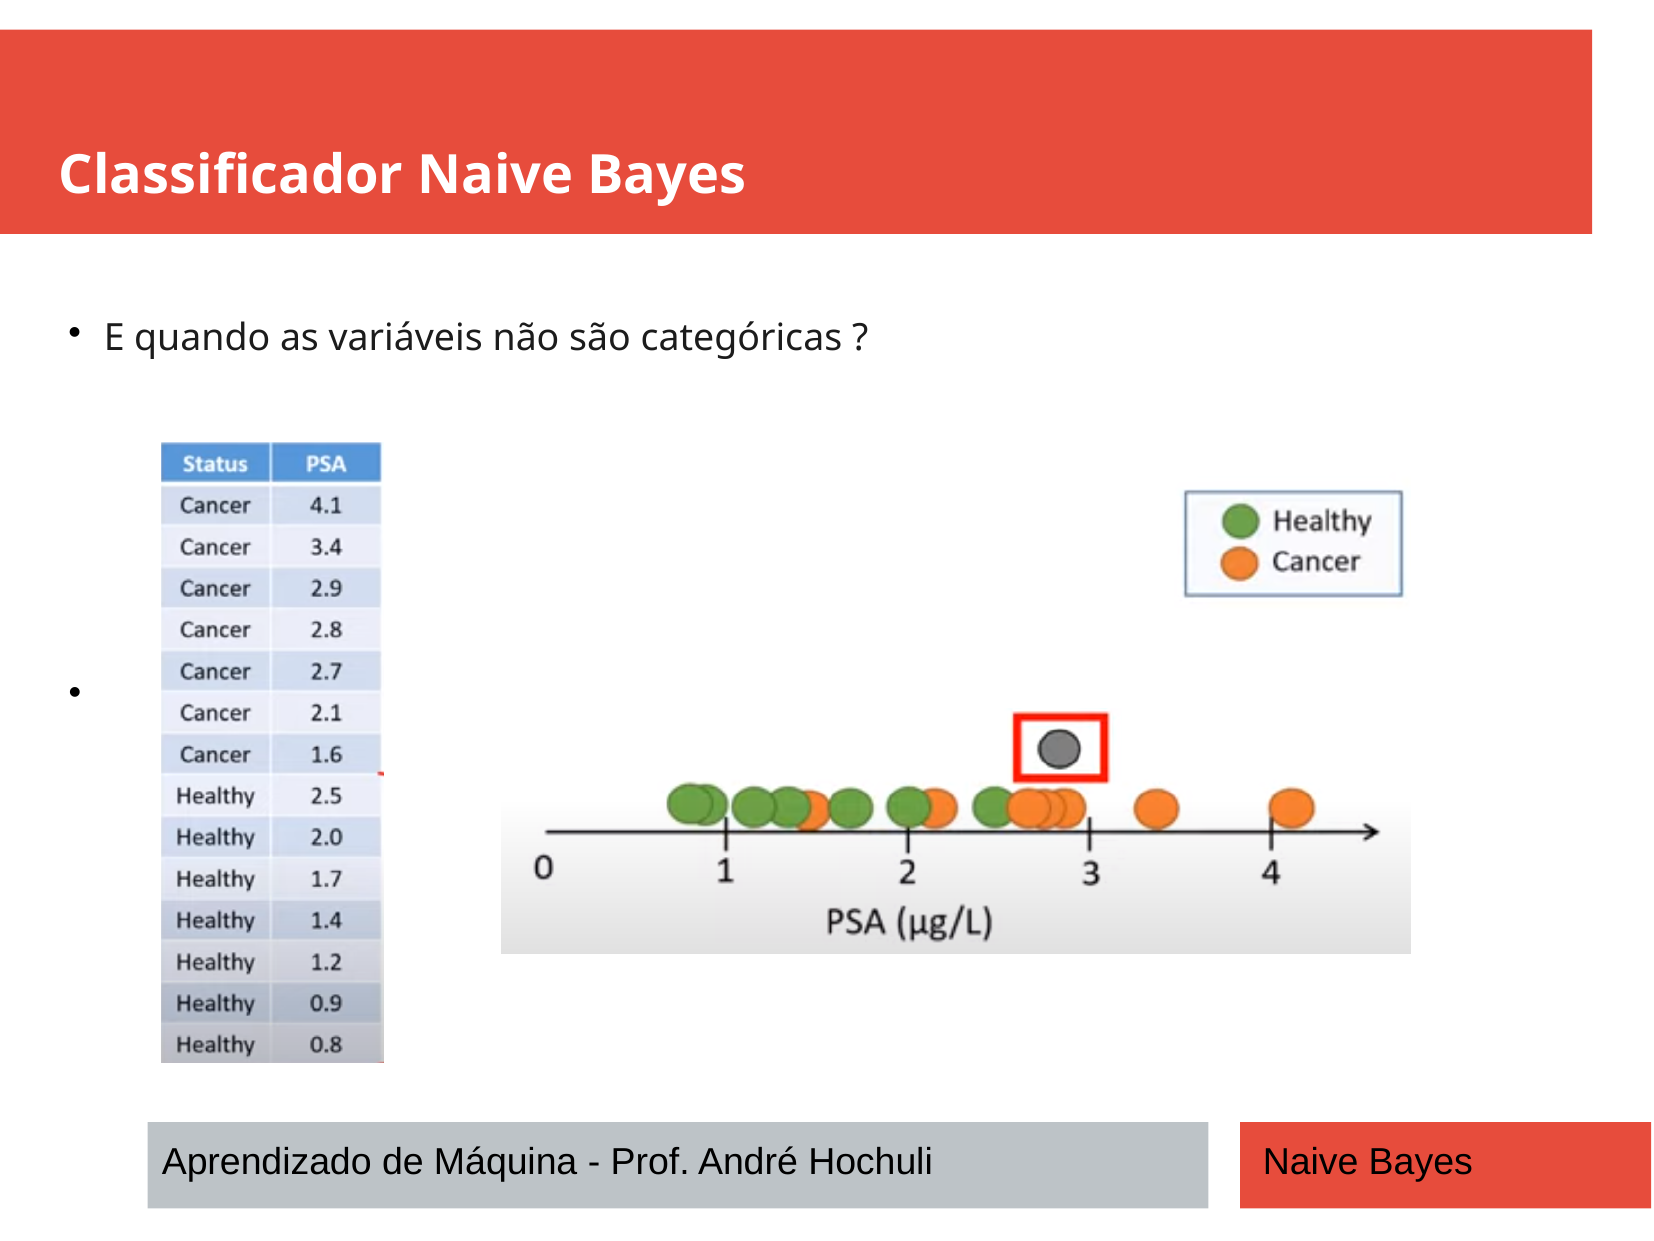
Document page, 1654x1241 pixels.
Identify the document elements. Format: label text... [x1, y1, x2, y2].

text_box Aprendizado de Máquina - Prof. André Hochuli [147, 1129, 1203, 1188]
text_box Naive Bayes [1248, 1129, 1621, 1188]
picture [161, 442, 384, 1064]
picture [501, 472, 1411, 954]
text_box E quando as variáveis não são categóricas ? [53, 253, 1563, 1097]
text_box Classificador Naive Bayes [59, 59, 1593, 205]
